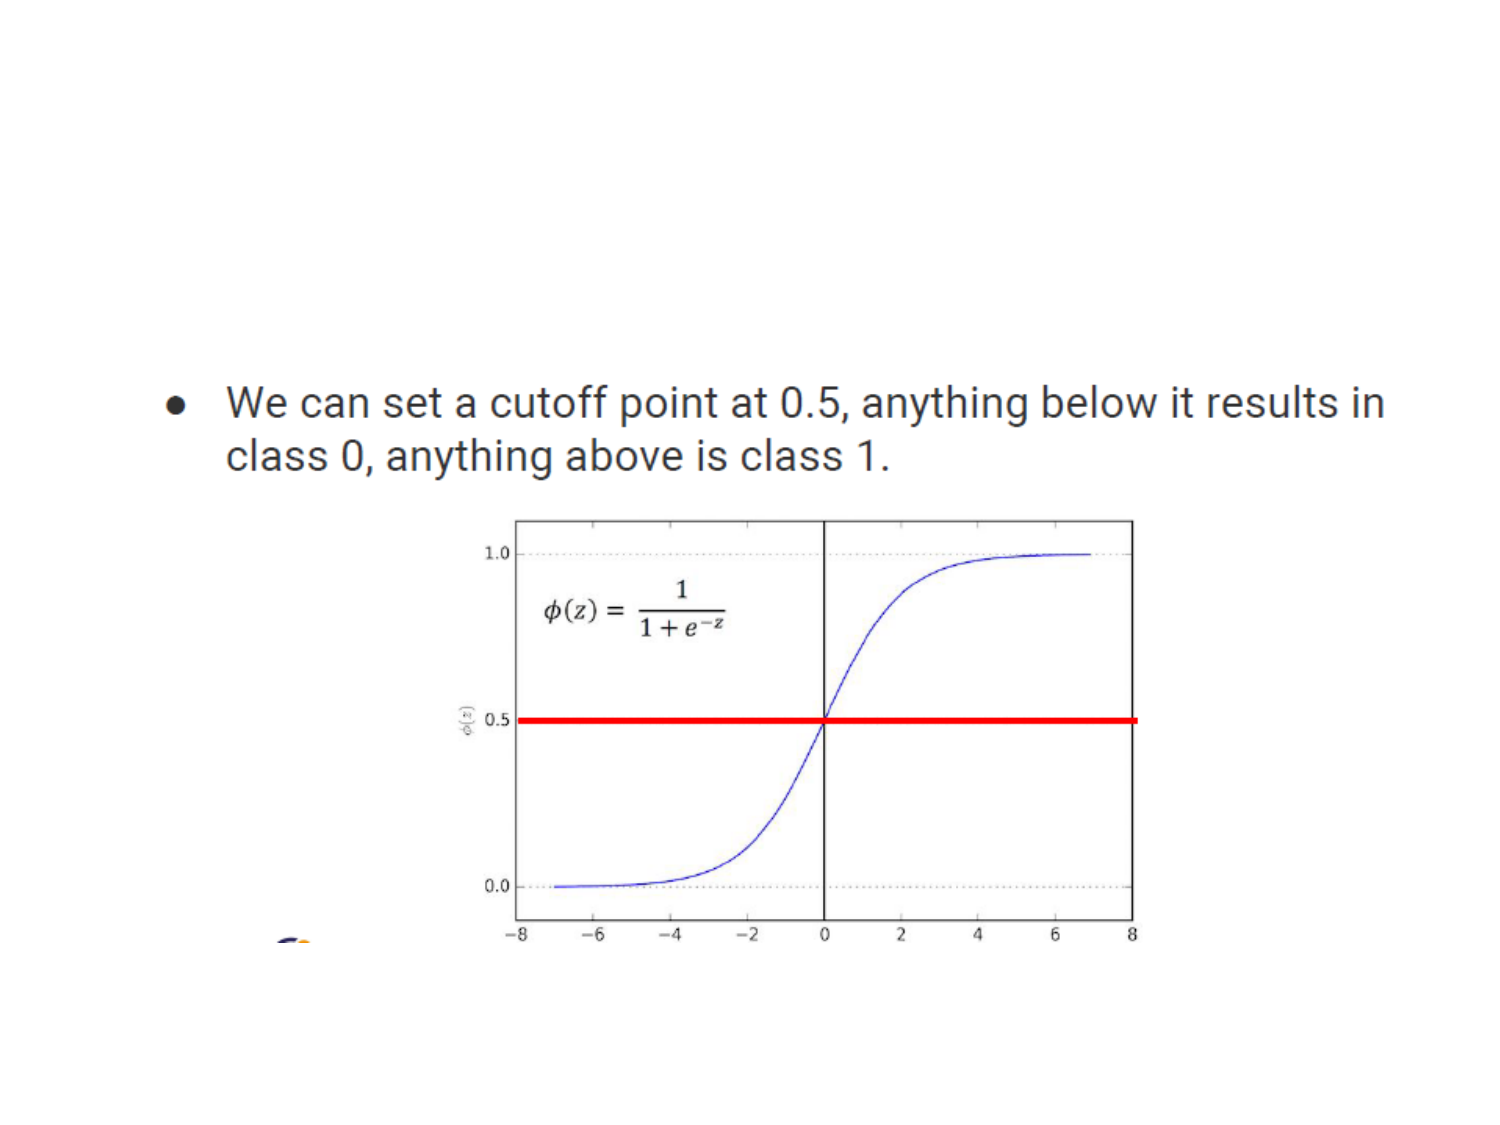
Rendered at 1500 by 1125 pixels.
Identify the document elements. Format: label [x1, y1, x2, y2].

picture [110, 334, 1390, 944]
